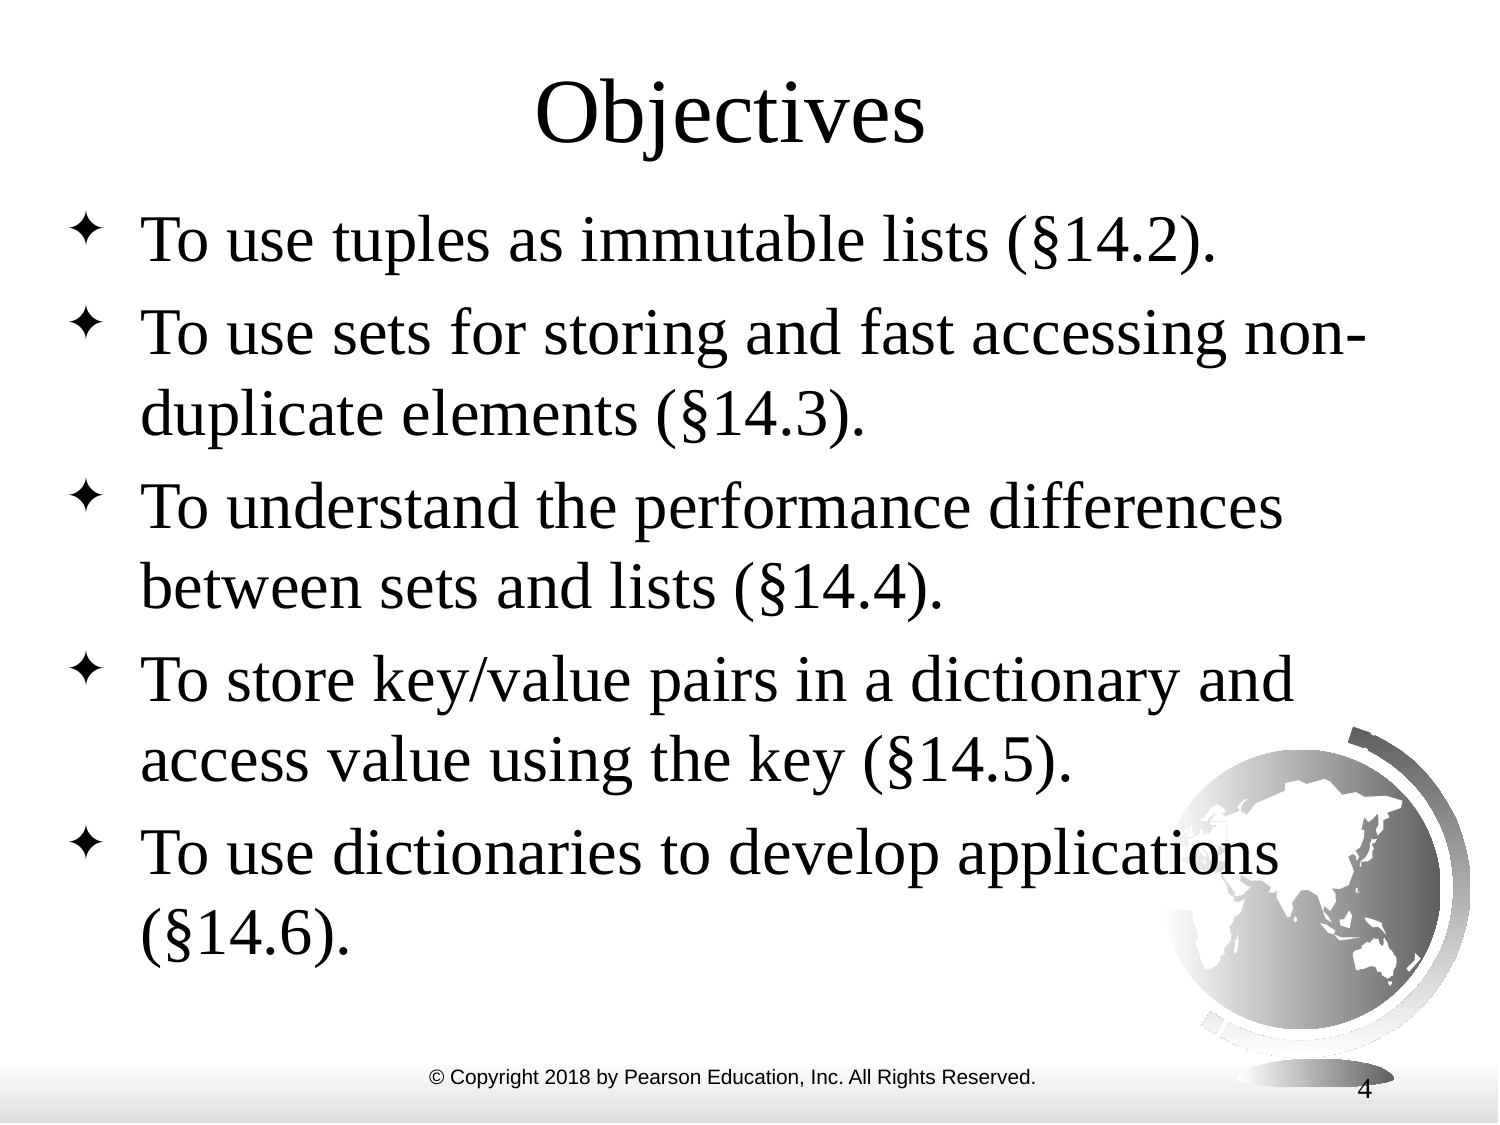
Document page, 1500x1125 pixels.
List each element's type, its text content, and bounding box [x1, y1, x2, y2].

list To use tuples as immutable lists (§14.2). To use sets for storing and fast accessing non-duplicate elements (§14.3). To understand the performance differences between sets and lists (§14.4). To store key/value pairs in a dictionary and access value using the key (§14.5). To use dictionaries to develop applications (§14.6). [50, 187, 1463, 1063]
slide_number 4 [1074, 1063, 1388, 1125]
title Objectives [0, 50, 1463, 163]
